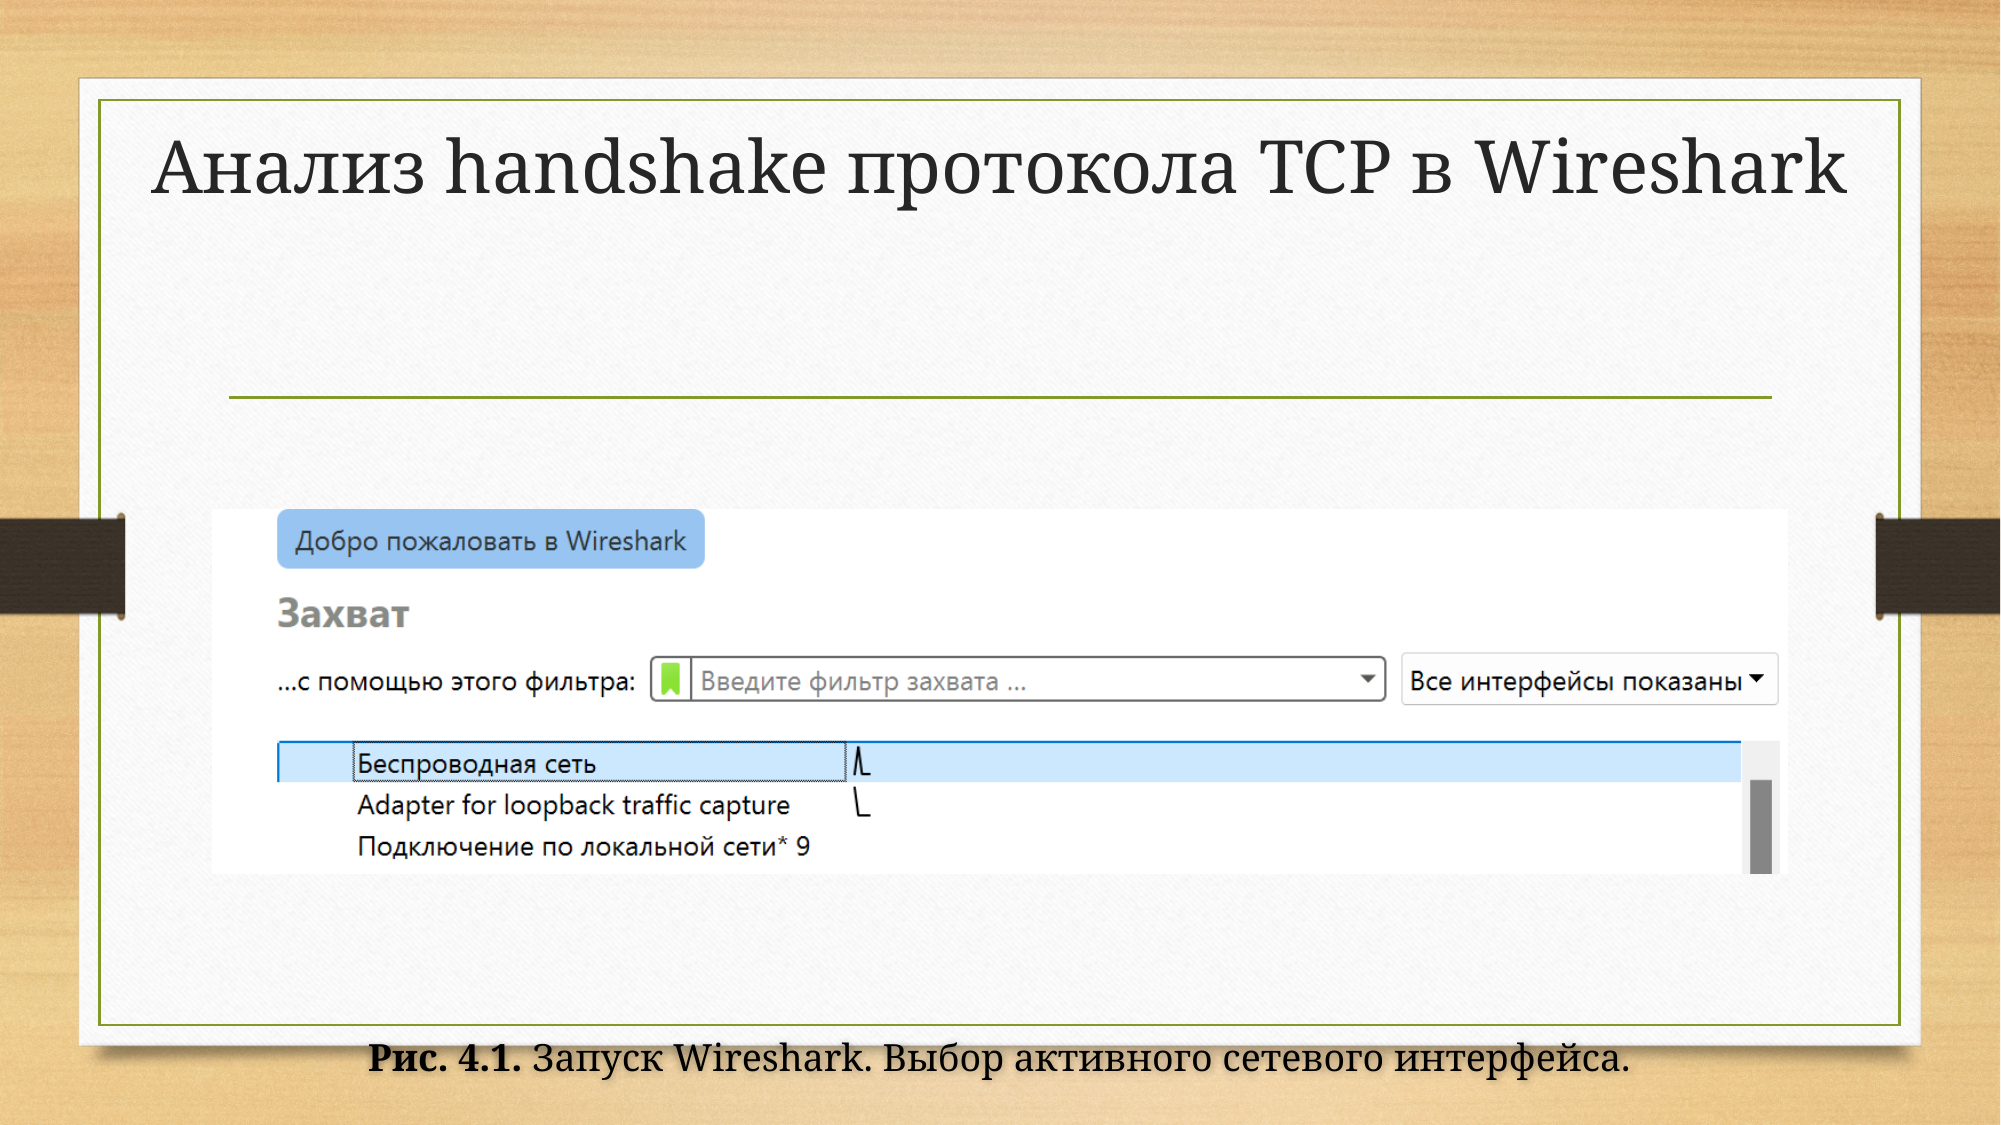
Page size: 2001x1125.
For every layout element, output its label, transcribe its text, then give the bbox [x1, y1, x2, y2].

text_box Рис. 4.1. Запуск Wireshark. Выбор активного сетевого интерфейса. [117, 1010, 1883, 1103]
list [212, 509, 1788, 874]
title Анализ handshake протокола TCP в Wireshark [132, 84, 1868, 244]
picture [0, 0, 2001, 1125]
